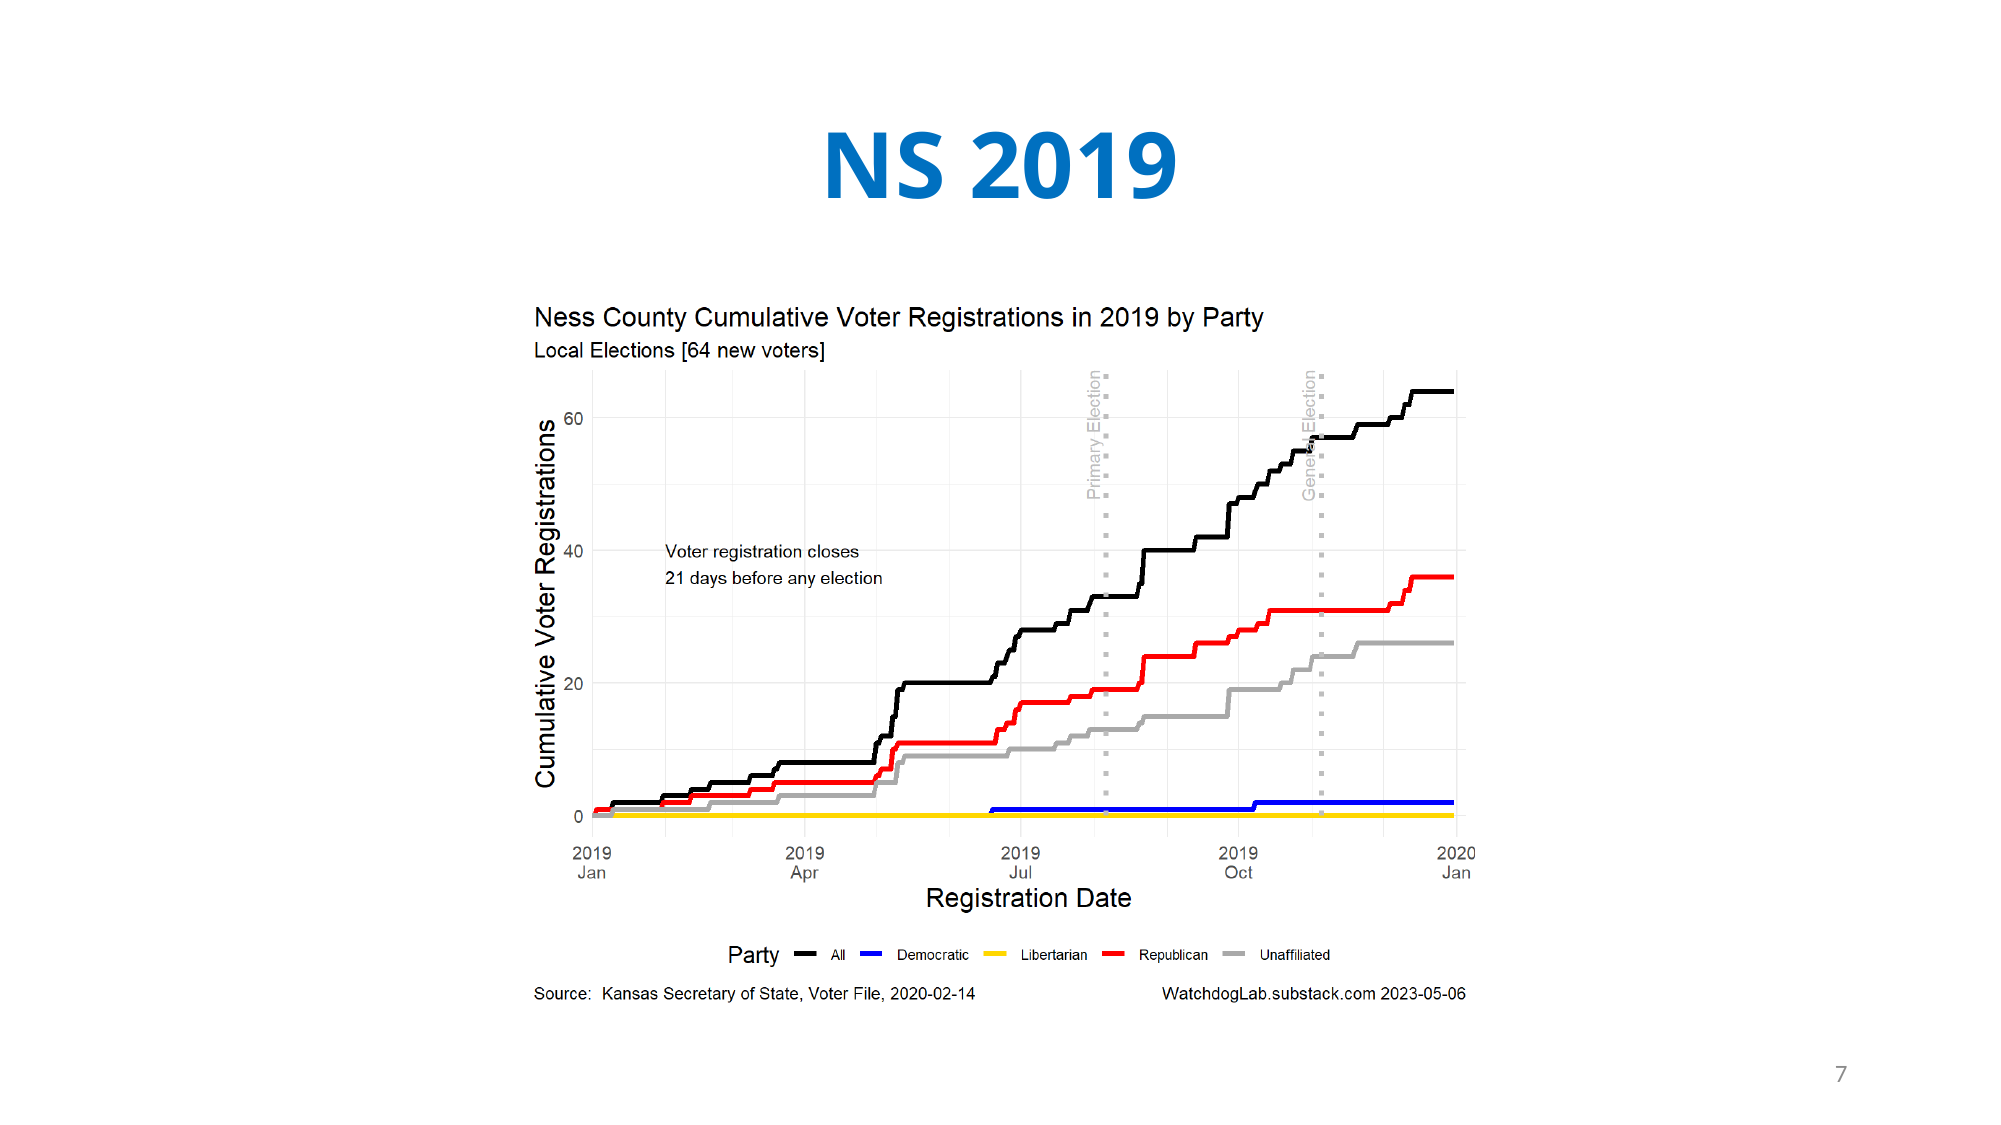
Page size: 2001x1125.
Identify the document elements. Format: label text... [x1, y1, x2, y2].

title NS 2019 [137, 59, 1863, 278]
picture [524, 297, 1475, 1011]
slide_number ‹#› [1412, 1042, 1863, 1103]
